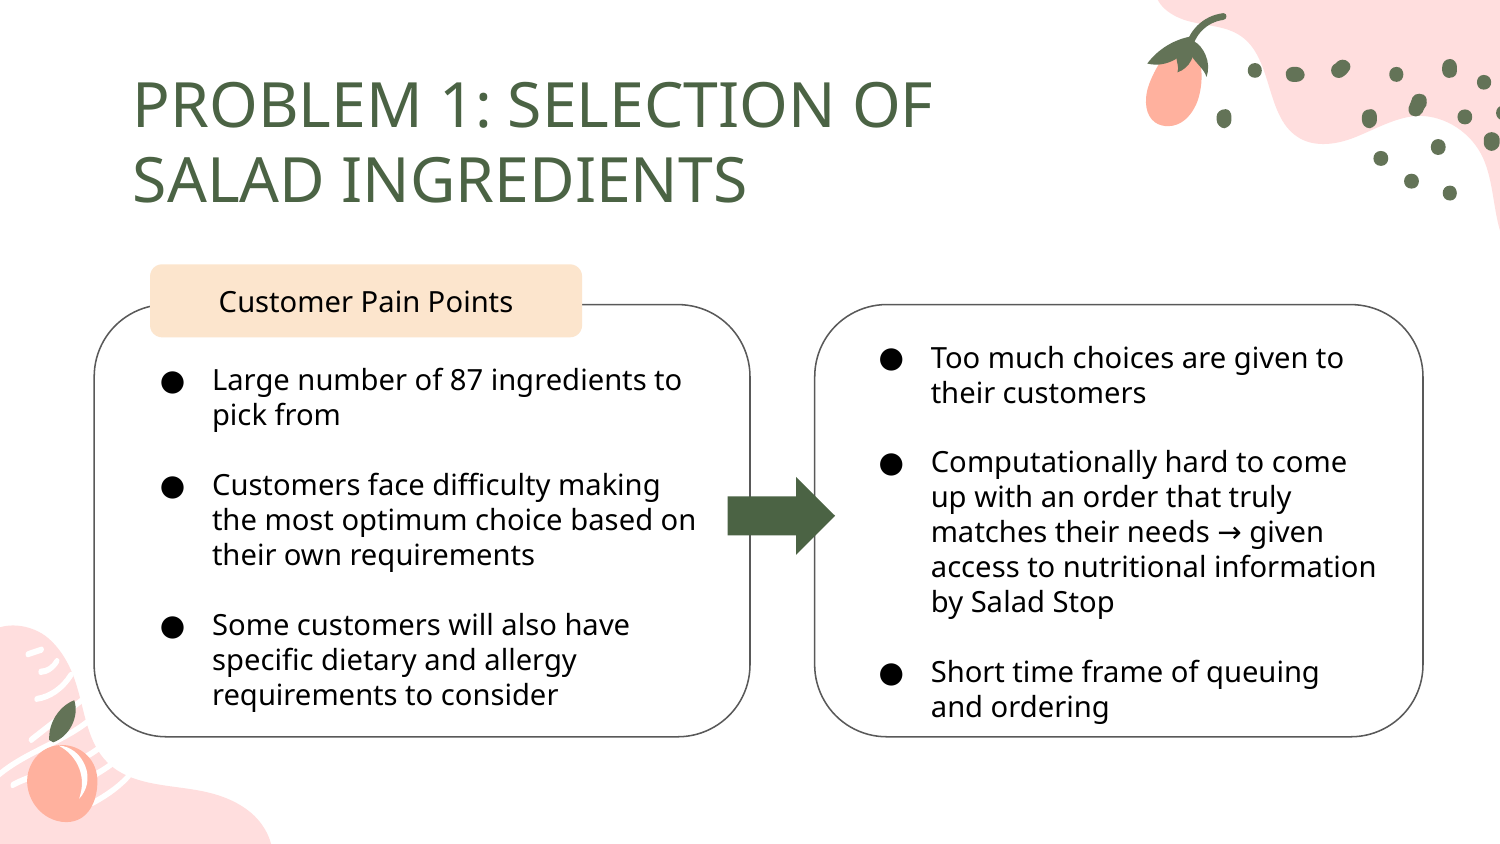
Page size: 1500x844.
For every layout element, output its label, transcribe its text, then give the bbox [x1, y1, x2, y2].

text_box Too much choices are given to their customers Computationally hard to come up with an order that truly matches their needs → given access to nutritional information by Salad Stop Short time frame of queuing and ordering [840, 323, 1395, 739]
text_box [129, 727, 715, 737]
text_box Large number of 87 ingredients to pick from Customers face difficulty making the most optimum choice based on their own requirements Some customers will also have specific dietary and allergy requirements to consider [122, 346, 723, 727]
text_box [814, 304, 1423, 722]
text_box Customer Pain Points [150, 264, 583, 338]
title PROBLEM 1: SELECTION OF SALAD INGREDIENTS [117, 88, 1093, 192]
text_box [94, 304, 751, 722]
text_box [727, 476, 836, 555]
